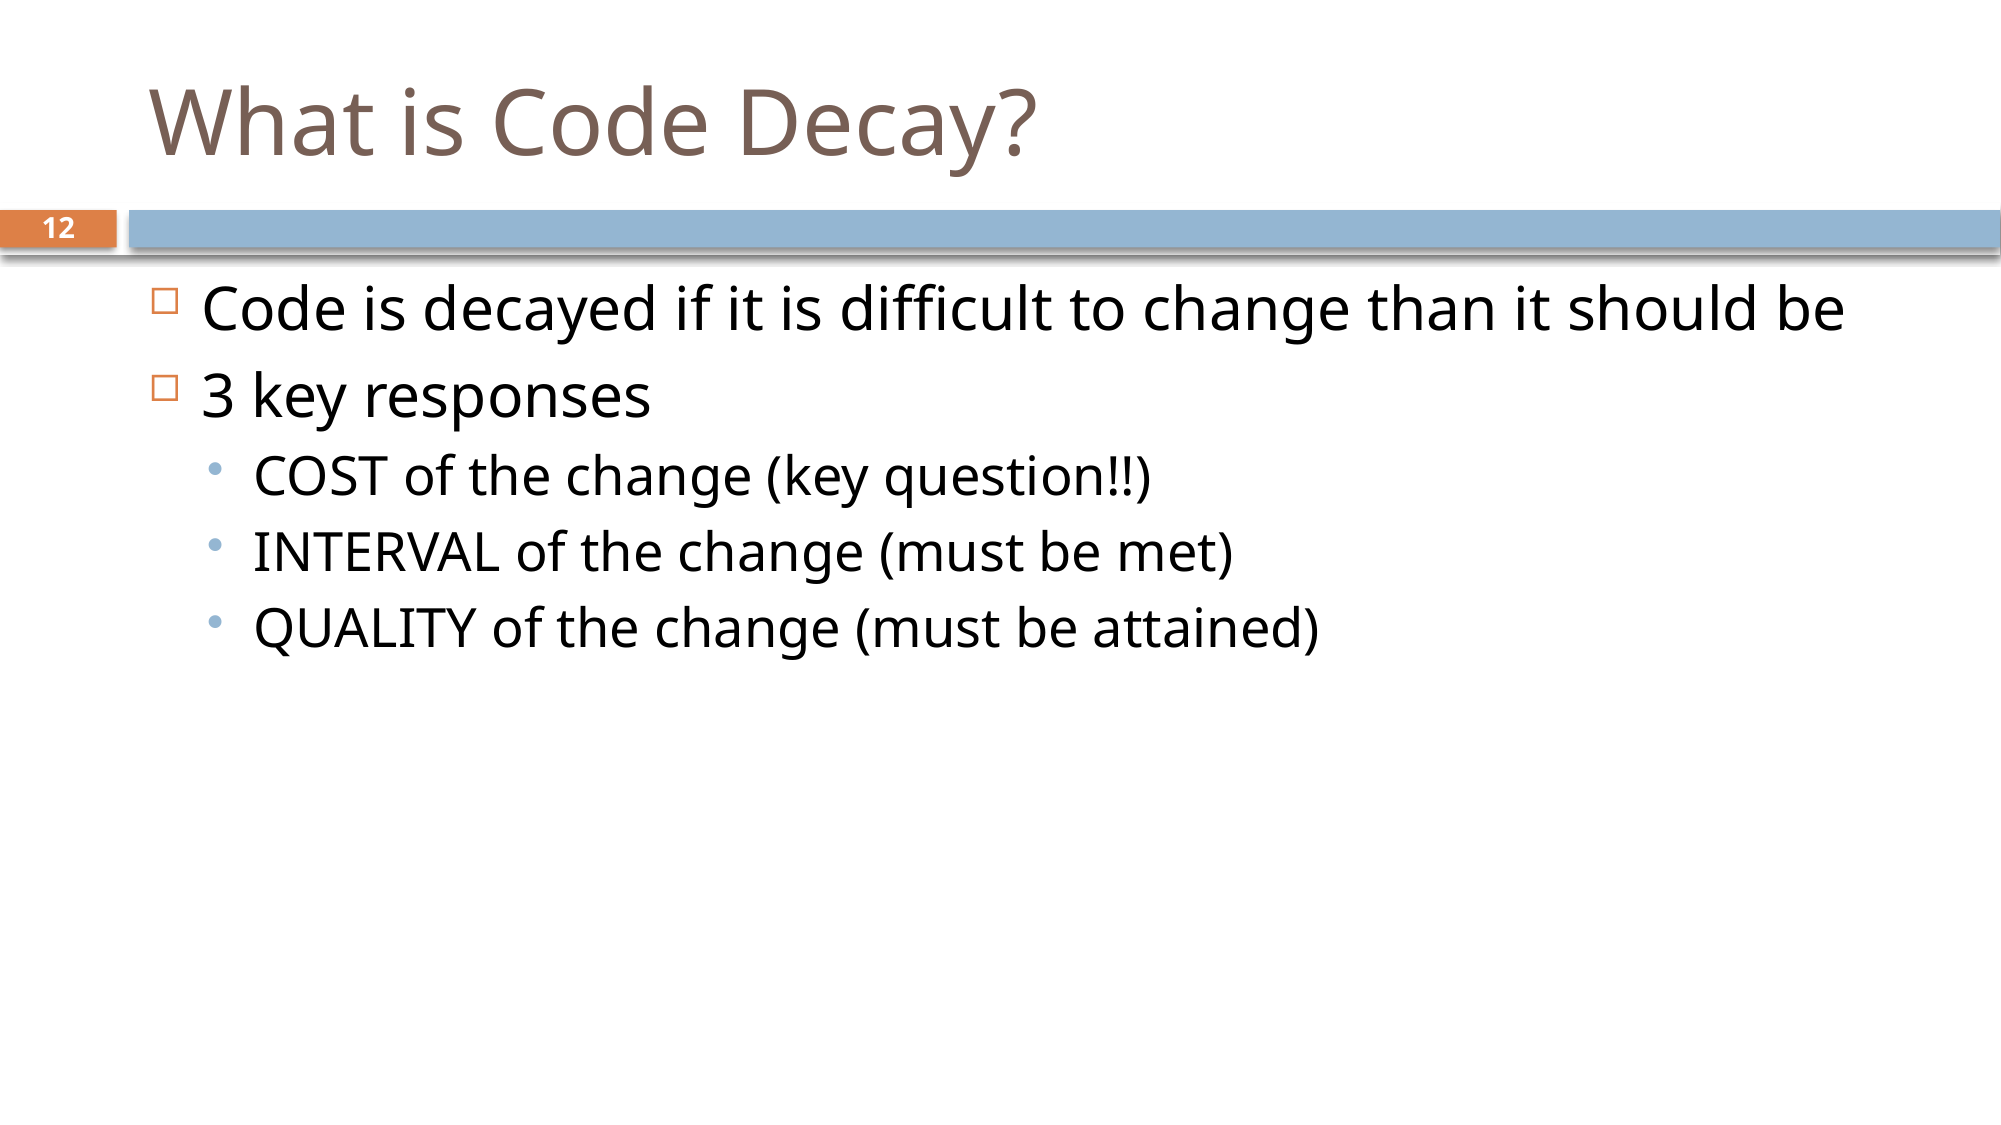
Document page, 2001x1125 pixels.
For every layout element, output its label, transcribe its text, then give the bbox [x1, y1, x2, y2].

slide_number 12 [0, 208, 117, 249]
list Code is decayed if it is difficult to change than it should be 3 key responses COST of the change (key question!!) INTERVAL of the change (must be met) QUALITY of the change (must be attained) [133, 262, 1918, 1000]
title What is Code Decay? [133, 37, 1918, 200]
